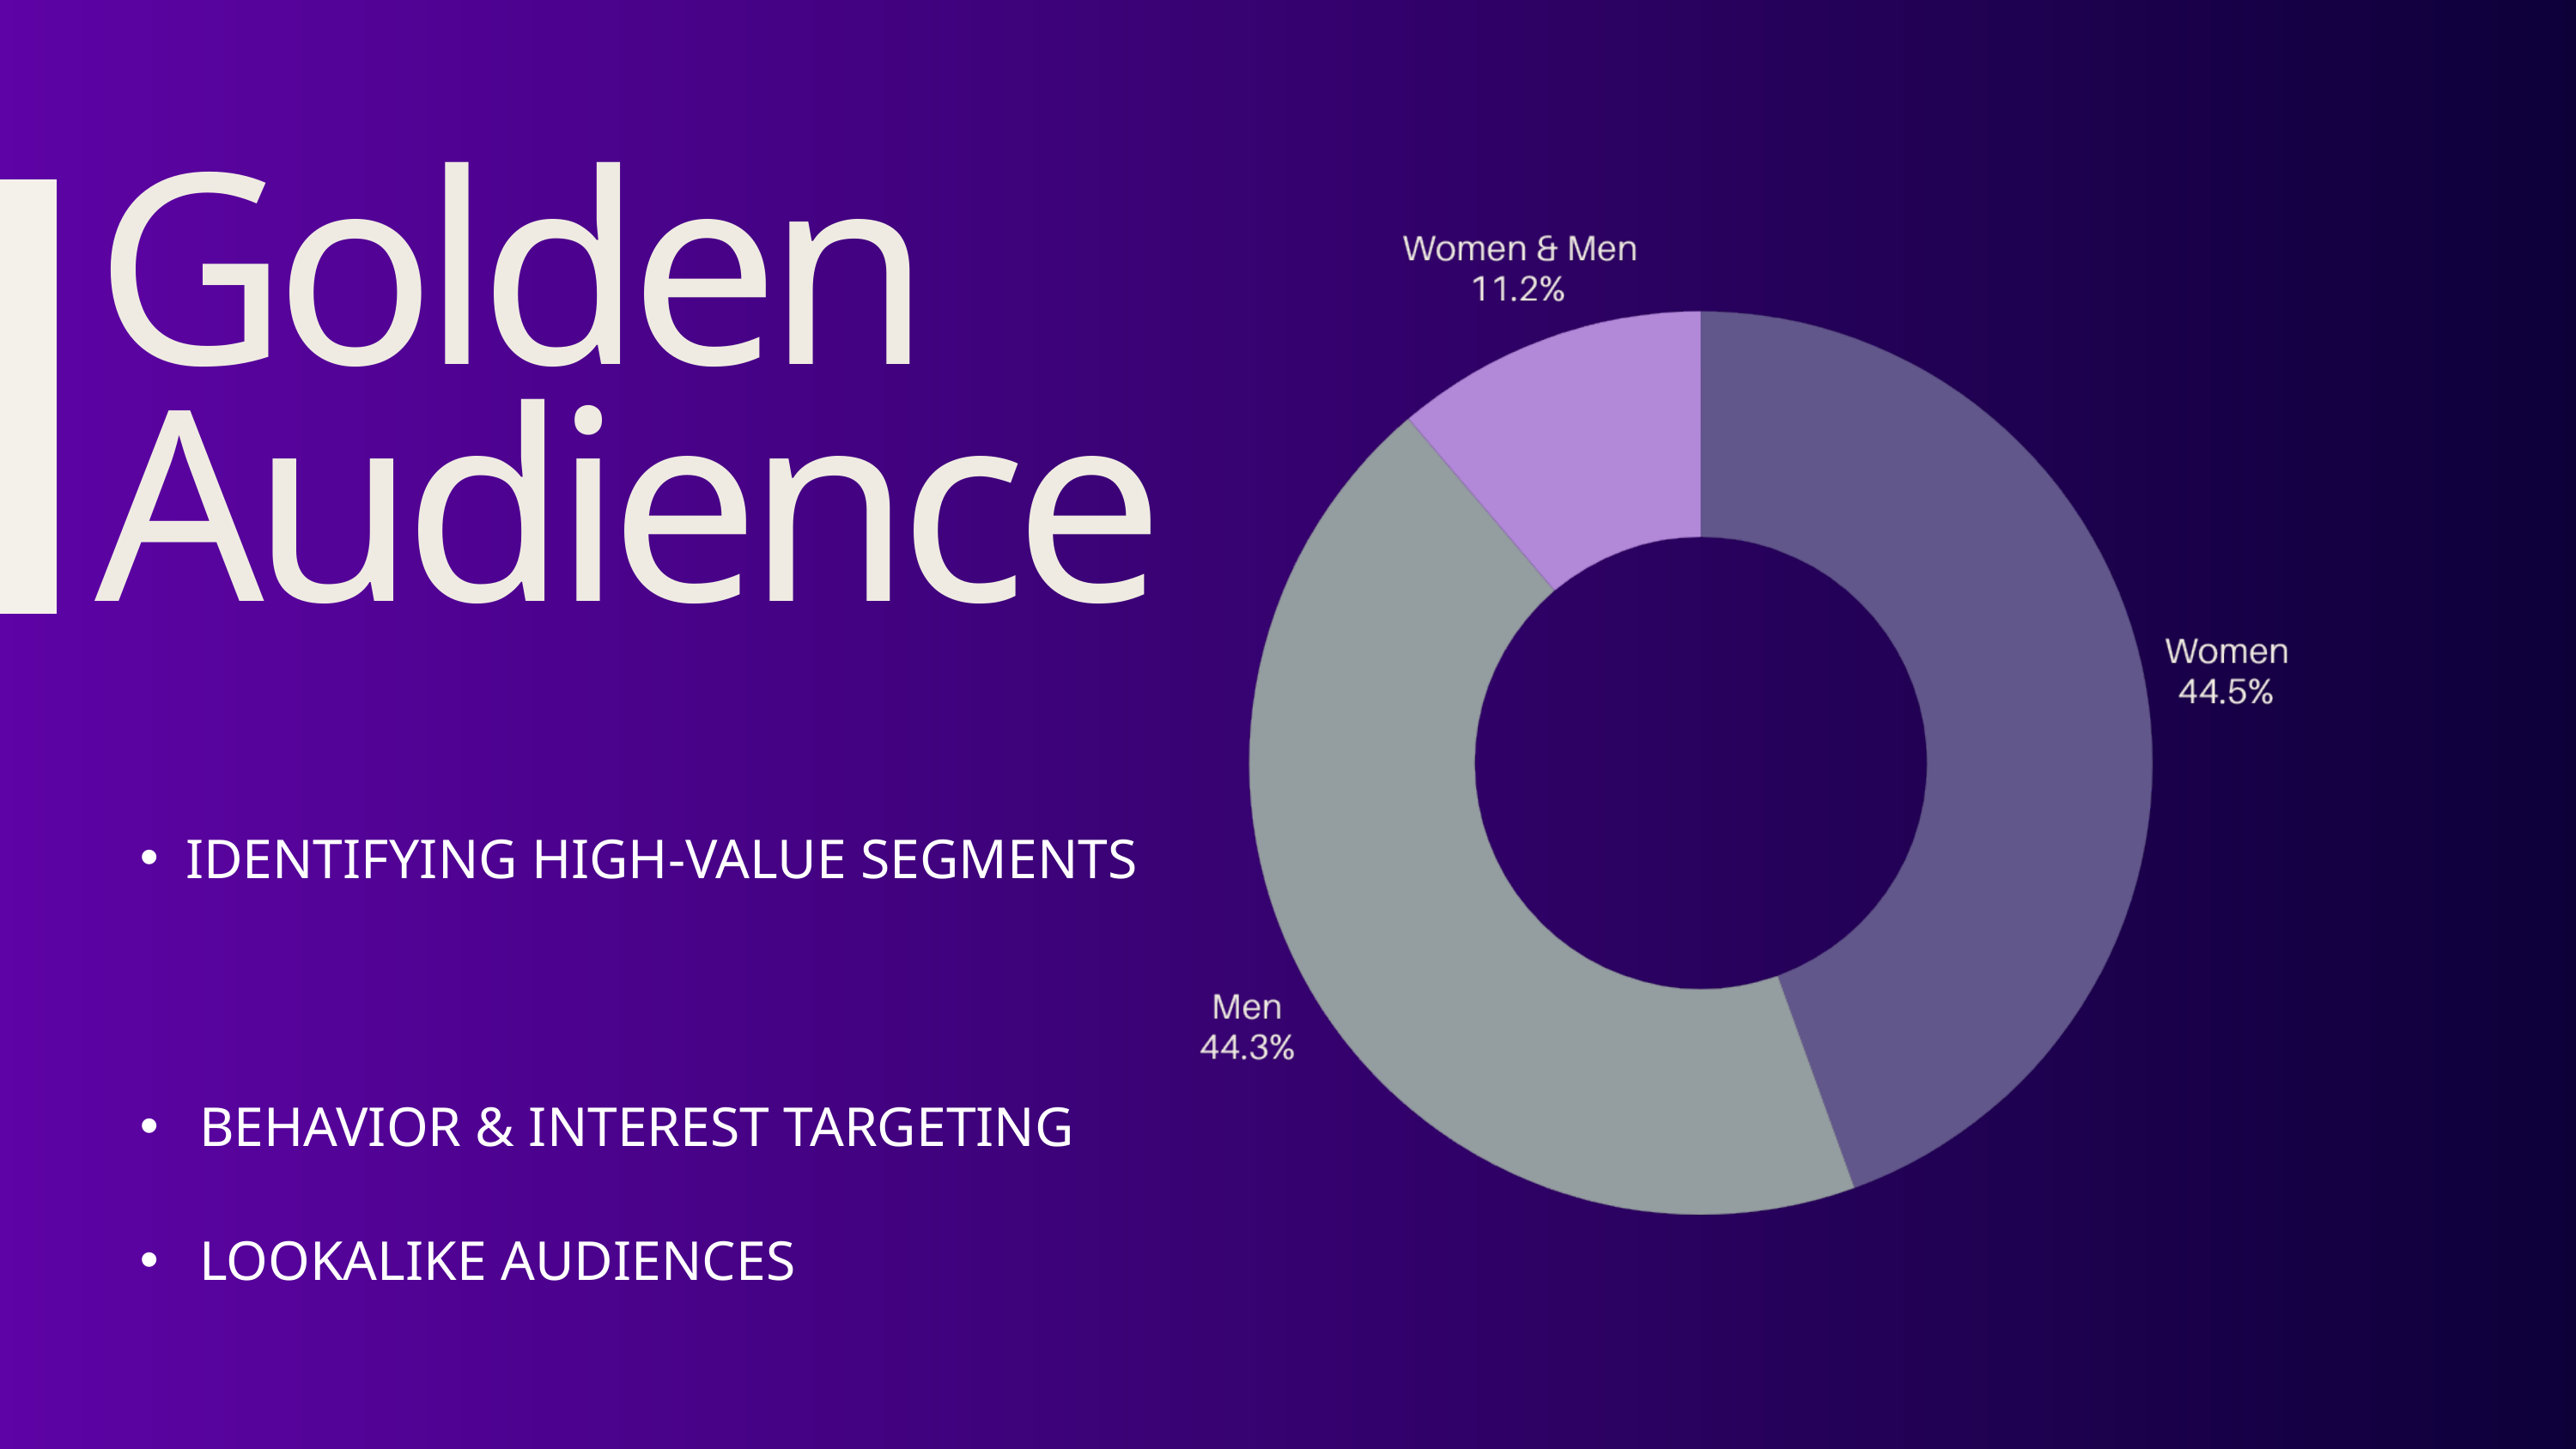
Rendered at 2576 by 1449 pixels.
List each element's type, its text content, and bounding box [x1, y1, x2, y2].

text_box Golden Audience [94, 180, 1078, 655]
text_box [0, 179, 57, 615]
text_box IDENTIFYING HIGH-VALUE SEGMENTS BEHAVIOR & INTEREST TARGETING LOOKALIKE AUDIENCES [94, 755, 1078, 1292]
picture [1084, 118, 2404, 1331]
